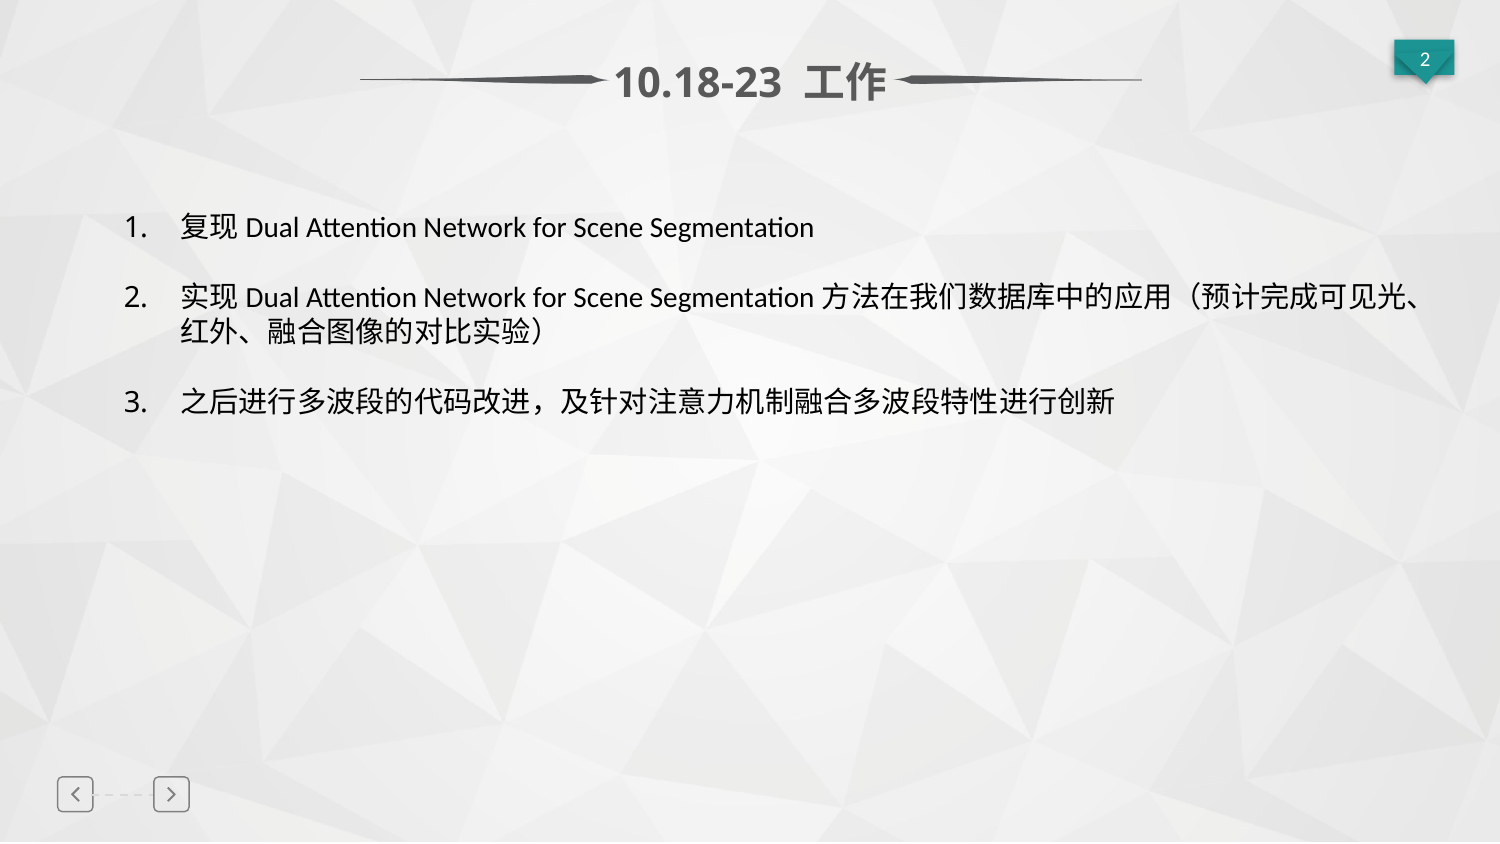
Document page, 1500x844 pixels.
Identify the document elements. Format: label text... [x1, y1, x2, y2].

text_box 10.18-23 工作 [584, 55, 916, 106]
text_box 复现Dual Attention Network for Scene Segmentation 实现Dual Attention Network for Scene Segmentation方法在我们数据库中的应用（预计完成可见光、红外、融合图像的对比实验） 之后进行多波段的代码改进，及针对注意力机制融合多波段特性进行创新 [123, 138, 1449, 553]
picture [0, 0, 1500, 842]
